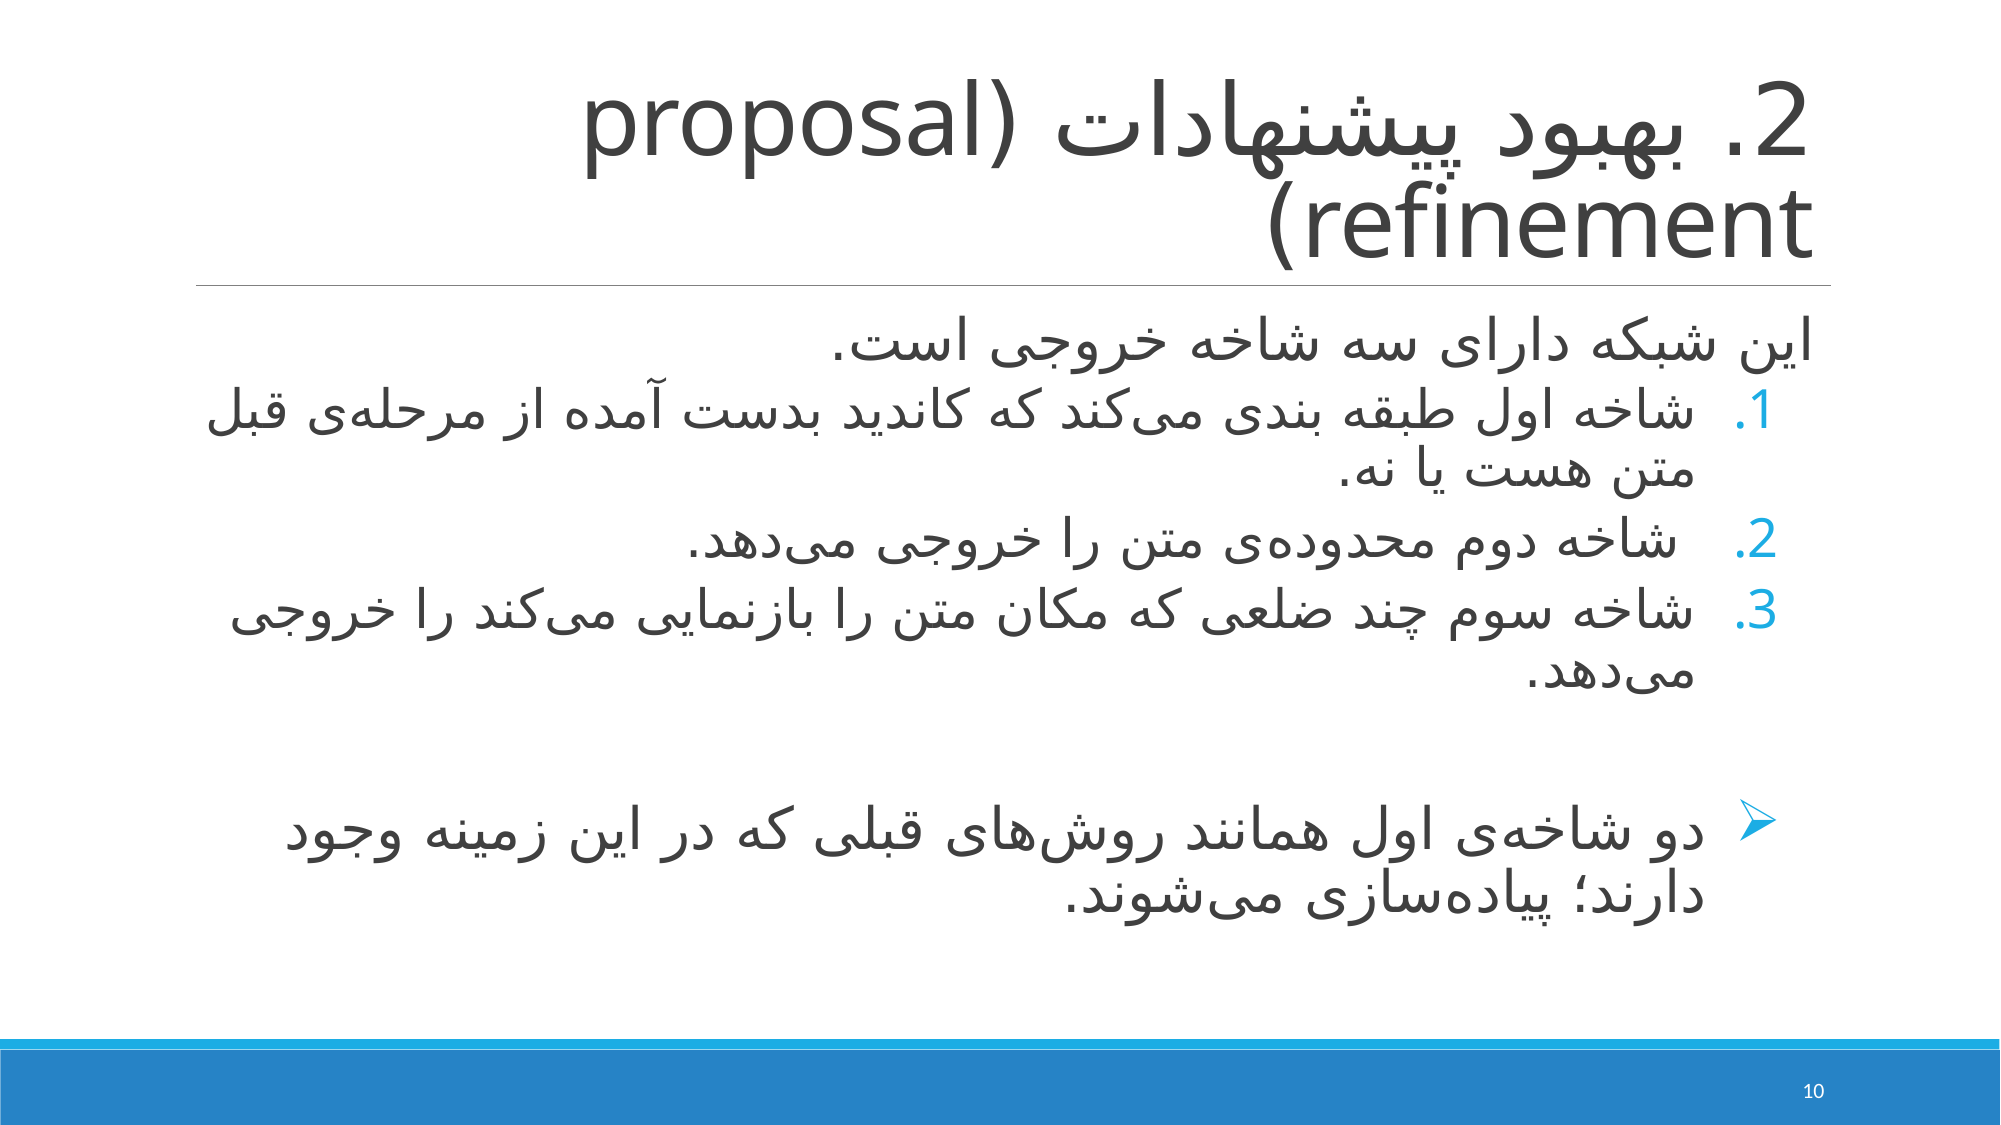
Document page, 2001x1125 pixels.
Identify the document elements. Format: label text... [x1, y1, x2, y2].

slide_number 10 [1624, 1059, 1840, 1120]
list این شبکه دارای سه شاخه خروجی است. شاخه اول طبقه بندی می‌کند که کاندید بدست آمده از مرحله‌ی قبل متن هست یا نه. شاخه دوم محدوده‌ی متن را خروجی می‌دهد. شاخه سوم چند ضلعی که مکان متن را بازنمایی می‌کند را خروجی می‌دهد. دو شاخه‌ی اول همانند روش‌های قبلی که در این زمینه وجود دارند؛ پیاده‌سازی می‌شوند. [180, 302, 1830, 963]
title 2. بهبود پیشنهادات (proposal refinement) [180, 47, 1830, 285]
